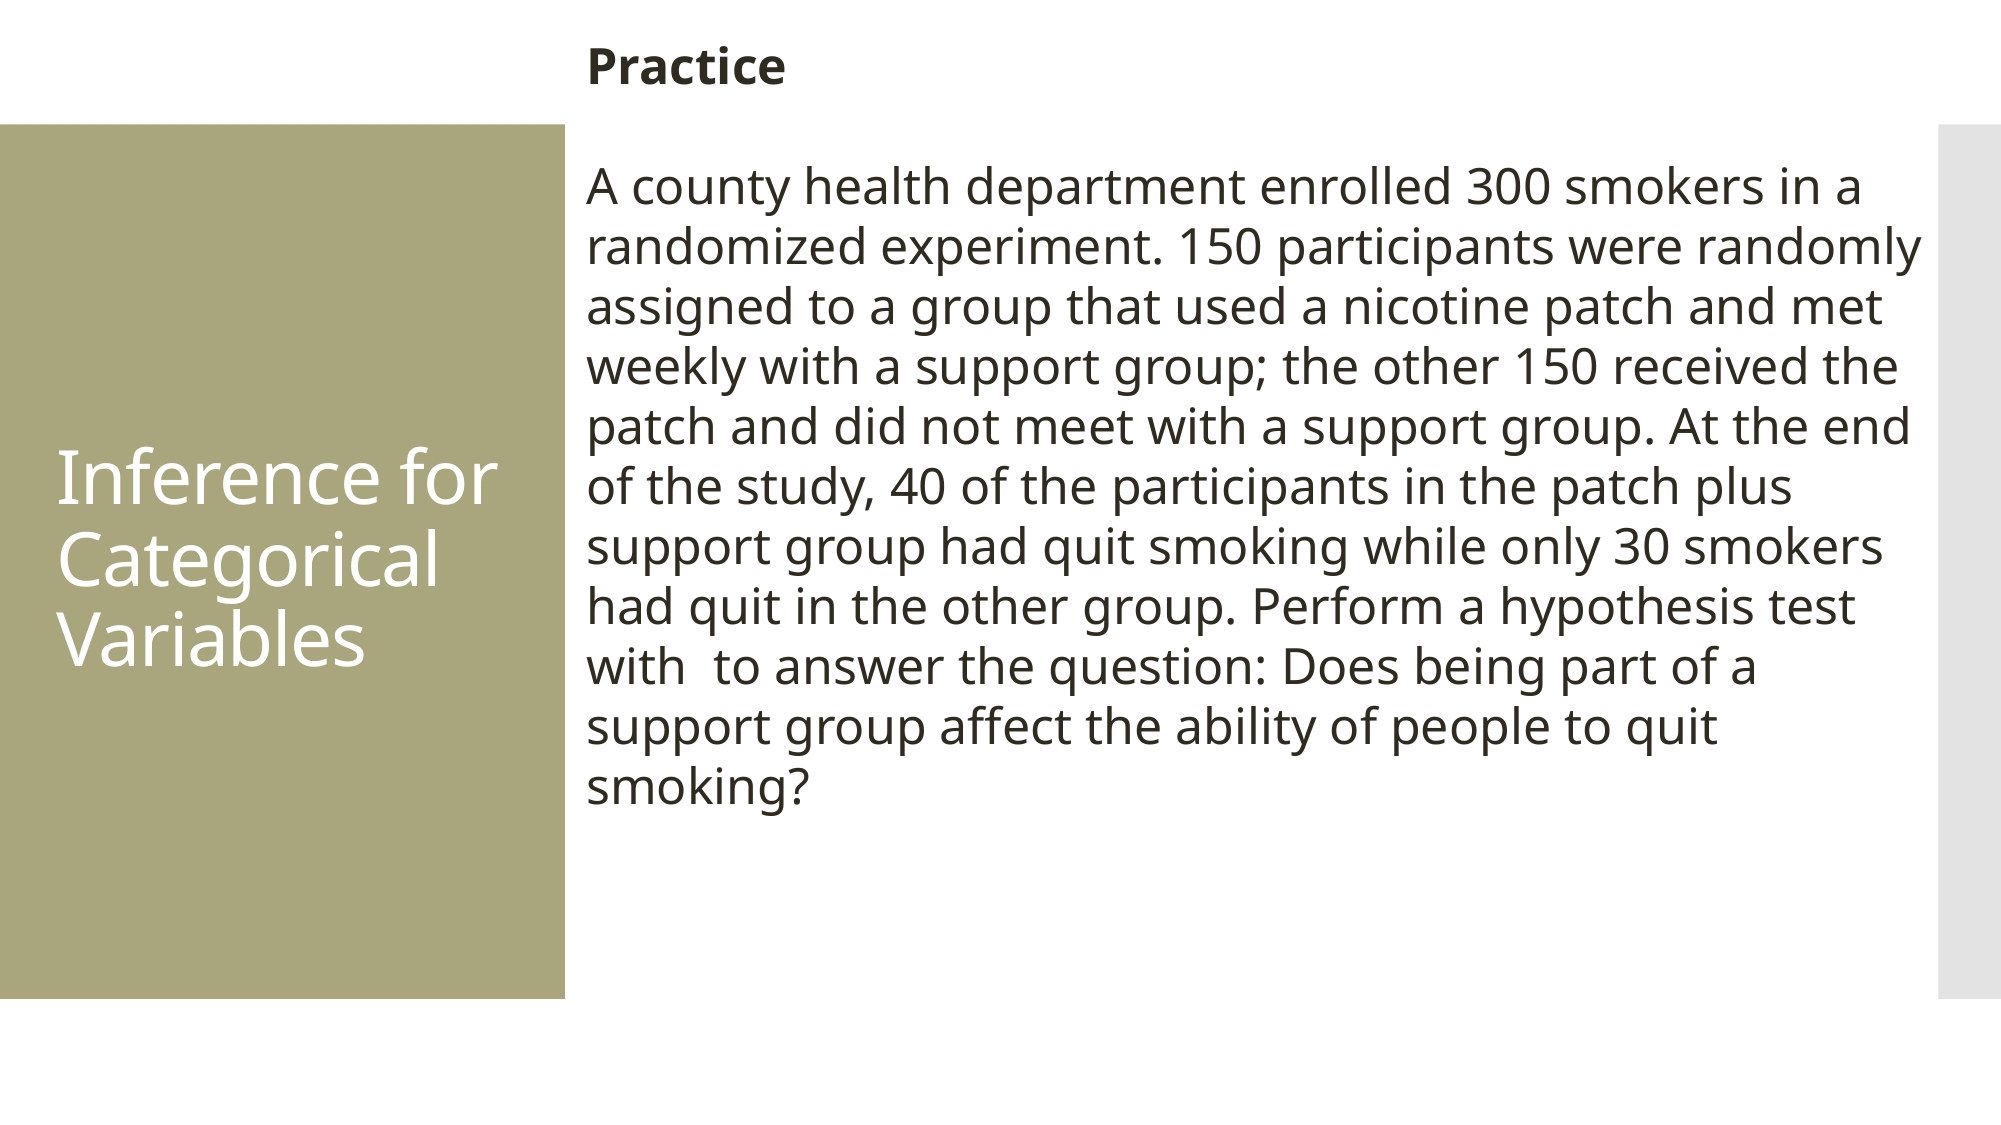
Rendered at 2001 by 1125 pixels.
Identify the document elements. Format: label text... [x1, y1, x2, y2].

title Inference for Categorical Variables [41, 184, 525, 940]
